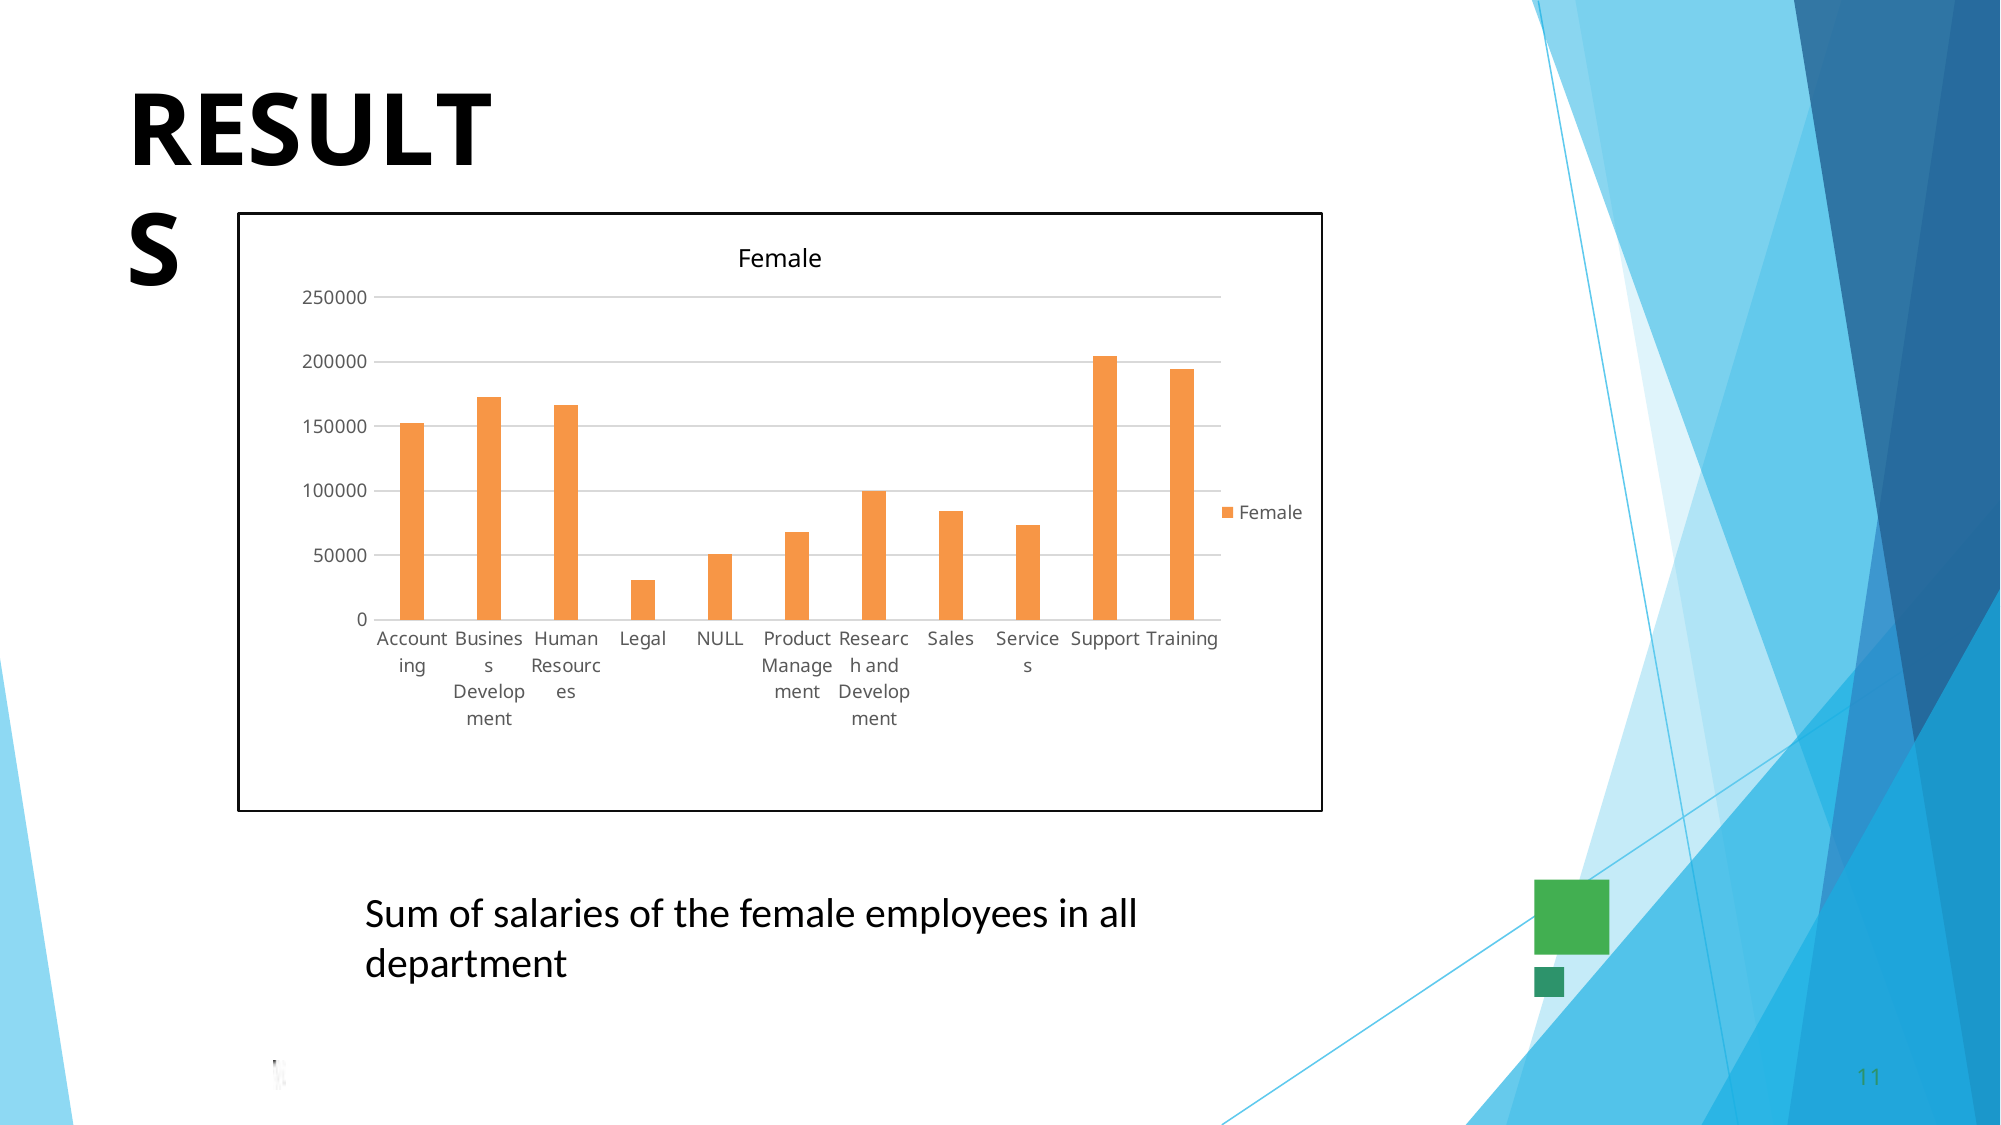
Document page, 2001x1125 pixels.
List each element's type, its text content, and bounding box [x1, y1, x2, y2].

title RESULTS [123, 62, 525, 306]
text_box [1534, 967, 1565, 997]
picture [273, 1060, 286, 1090]
text_box [1534, 879, 1610, 955]
chart [237, 212, 1323, 813]
text_box 11 [1849, 1061, 1888, 1095]
text_box Sum of salaries of the female employees in all department [350, 878, 1216, 994]
